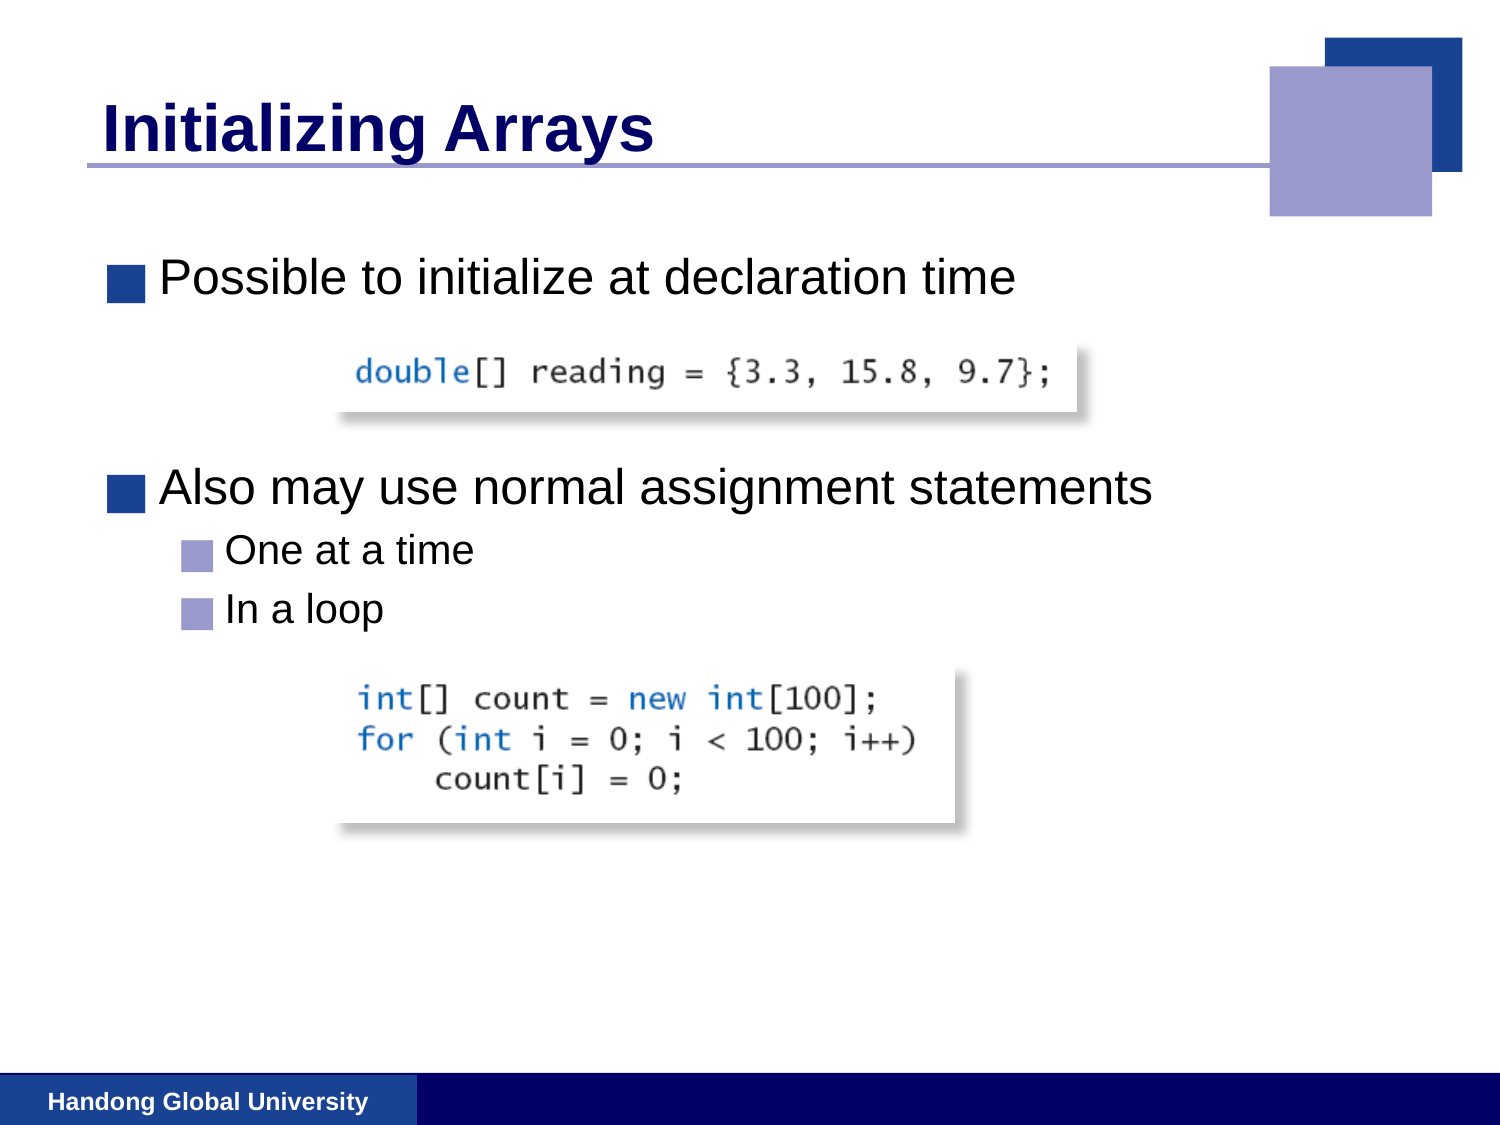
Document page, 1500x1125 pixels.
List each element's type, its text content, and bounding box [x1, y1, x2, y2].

title Initializing Arrays [87, 46, 1238, 172]
list Possible to initialize at declaration time Also may use normal assignment statements One at a time In a loop [87, 237, 1425, 1013]
picture [329, 337, 1077, 412]
picture [329, 661, 955, 823]
